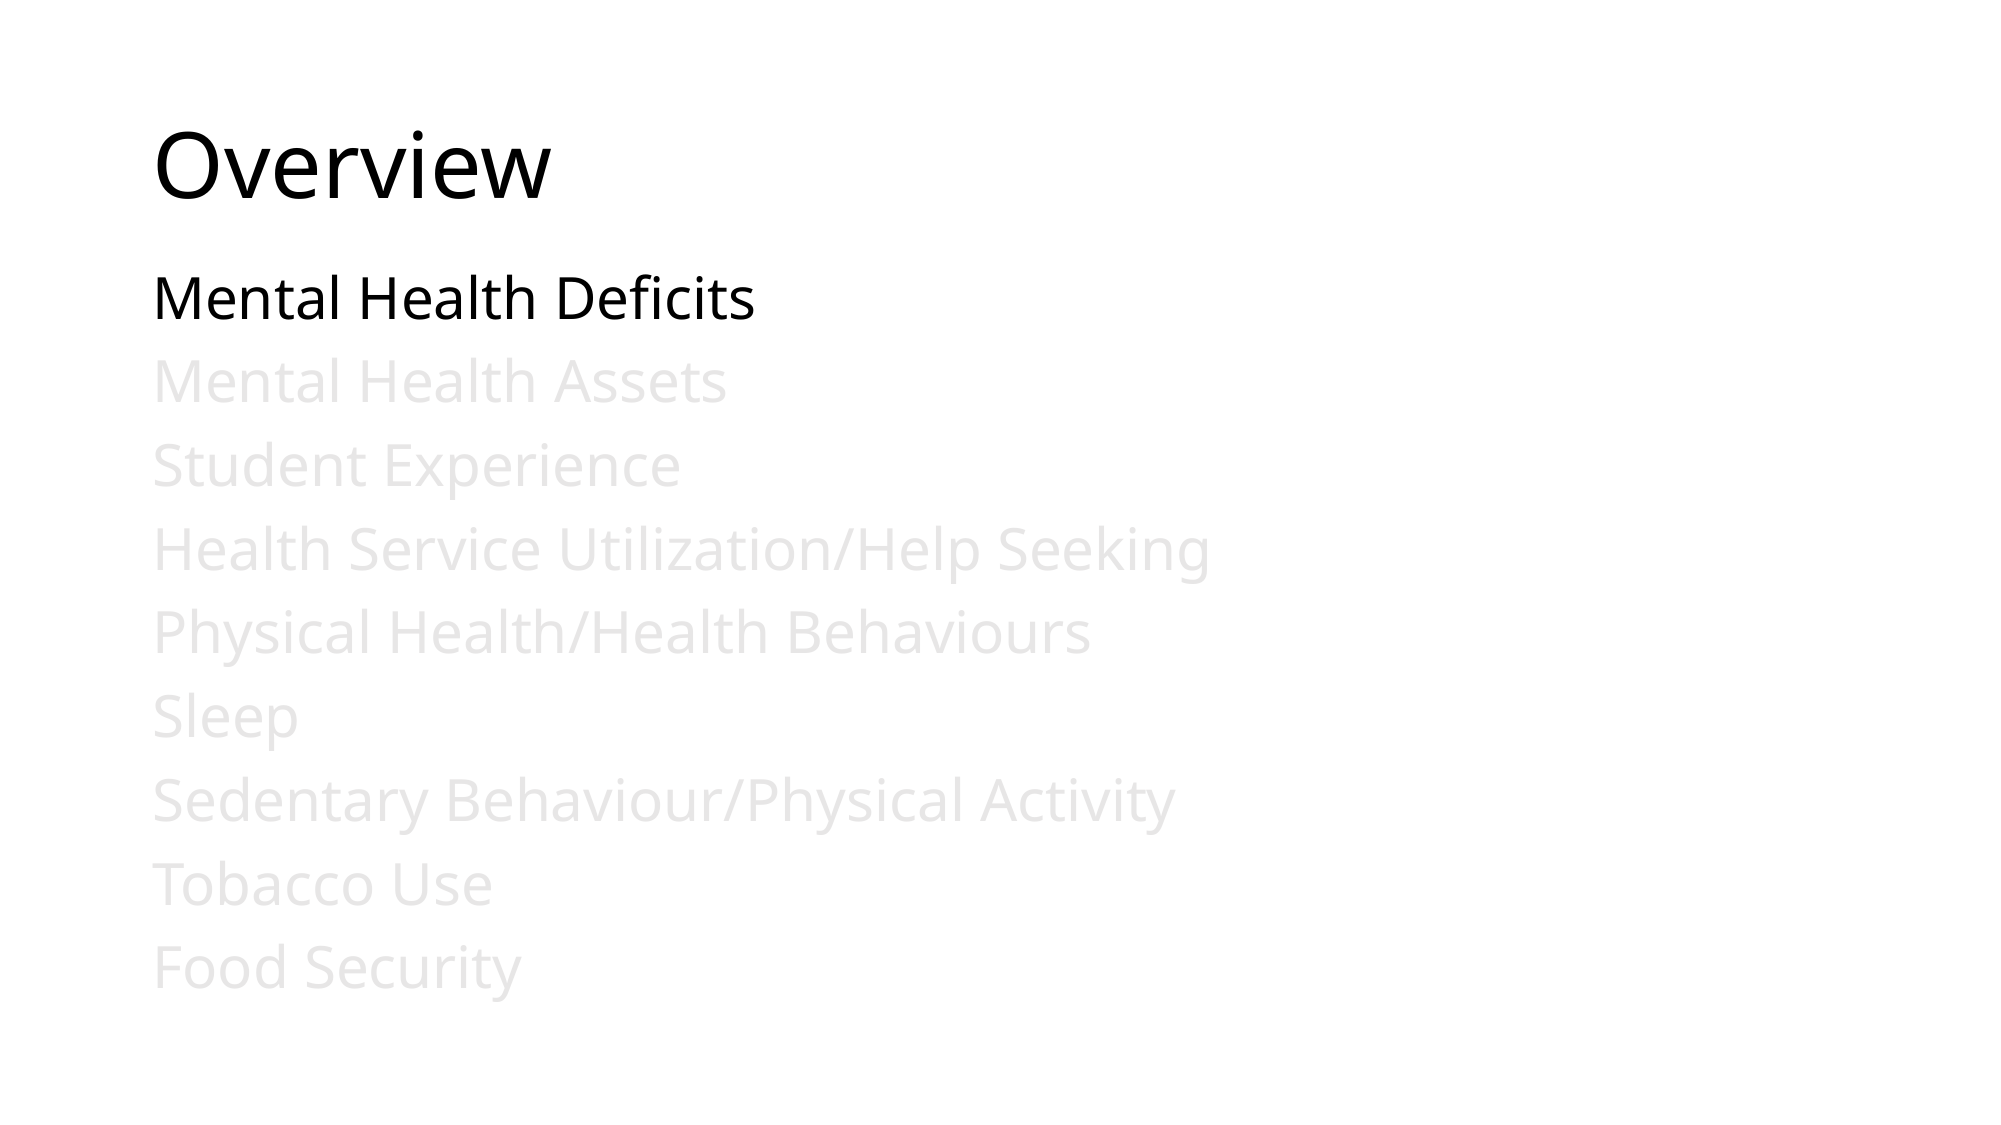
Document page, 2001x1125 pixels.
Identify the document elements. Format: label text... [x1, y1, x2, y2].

list Mental Health Deficits Mental Health Assets Student Experience Health Service Utilization/Help Seeking Physical Health/Health Behaviours Sleep Sedentary Behaviour/Physical Activity Tobacco Use Food Security [137, 261, 1863, 1050]
title Overview [137, 59, 1863, 261]
